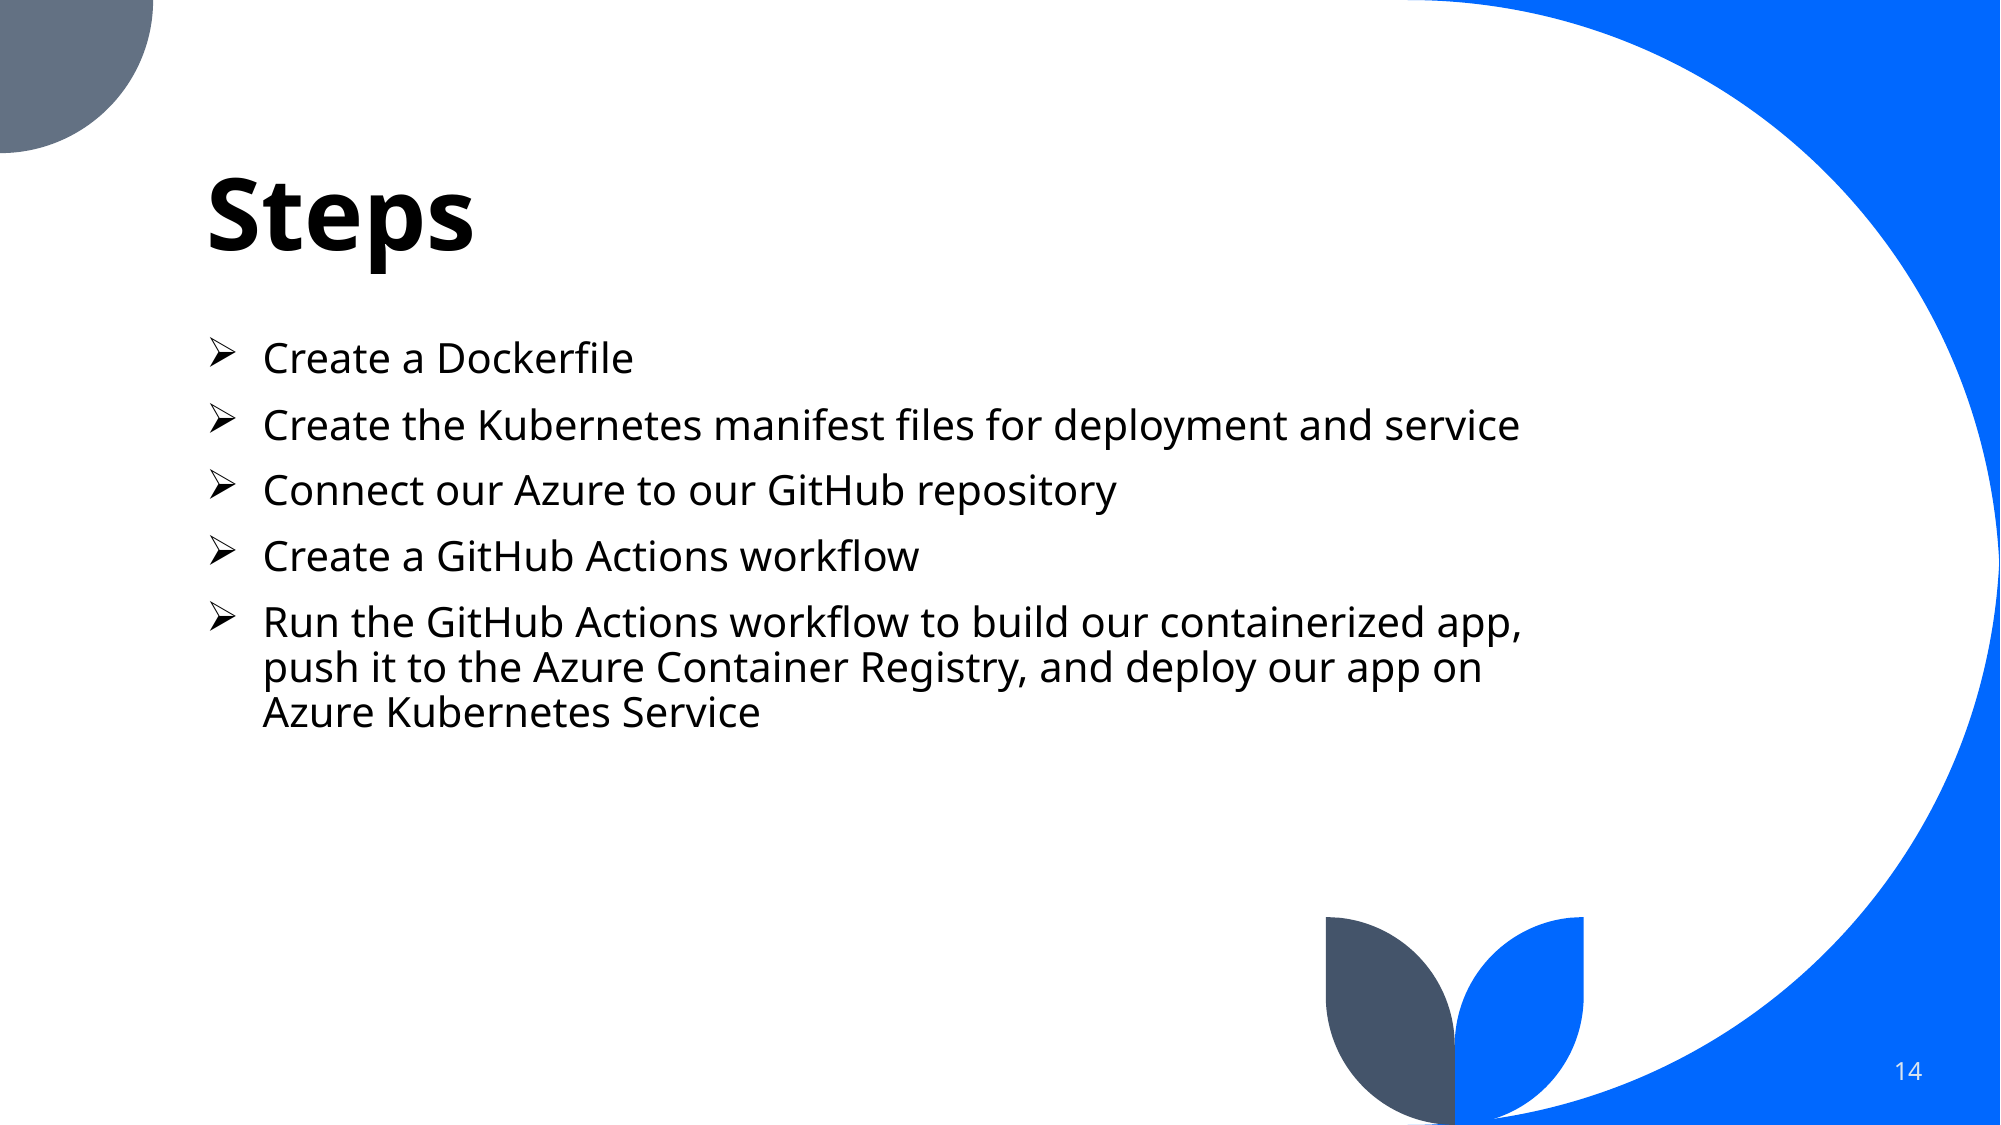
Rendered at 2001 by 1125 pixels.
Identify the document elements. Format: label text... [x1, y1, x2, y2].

list Create a Dockerfile Create the Kubernetes manifest files for deployment and service Connect our Azure to our GitHub repository Create a GitHub Actions workflow Run the GitHub Actions workflow to build our containerized app, push it to the Azure Container Registry, and deploy our app on Azure Kubernetes Service [191, 330, 1580, 795]
slide_number 14 [1665, 1042, 1938, 1103]
title Steps [191, 62, 1796, 280]
